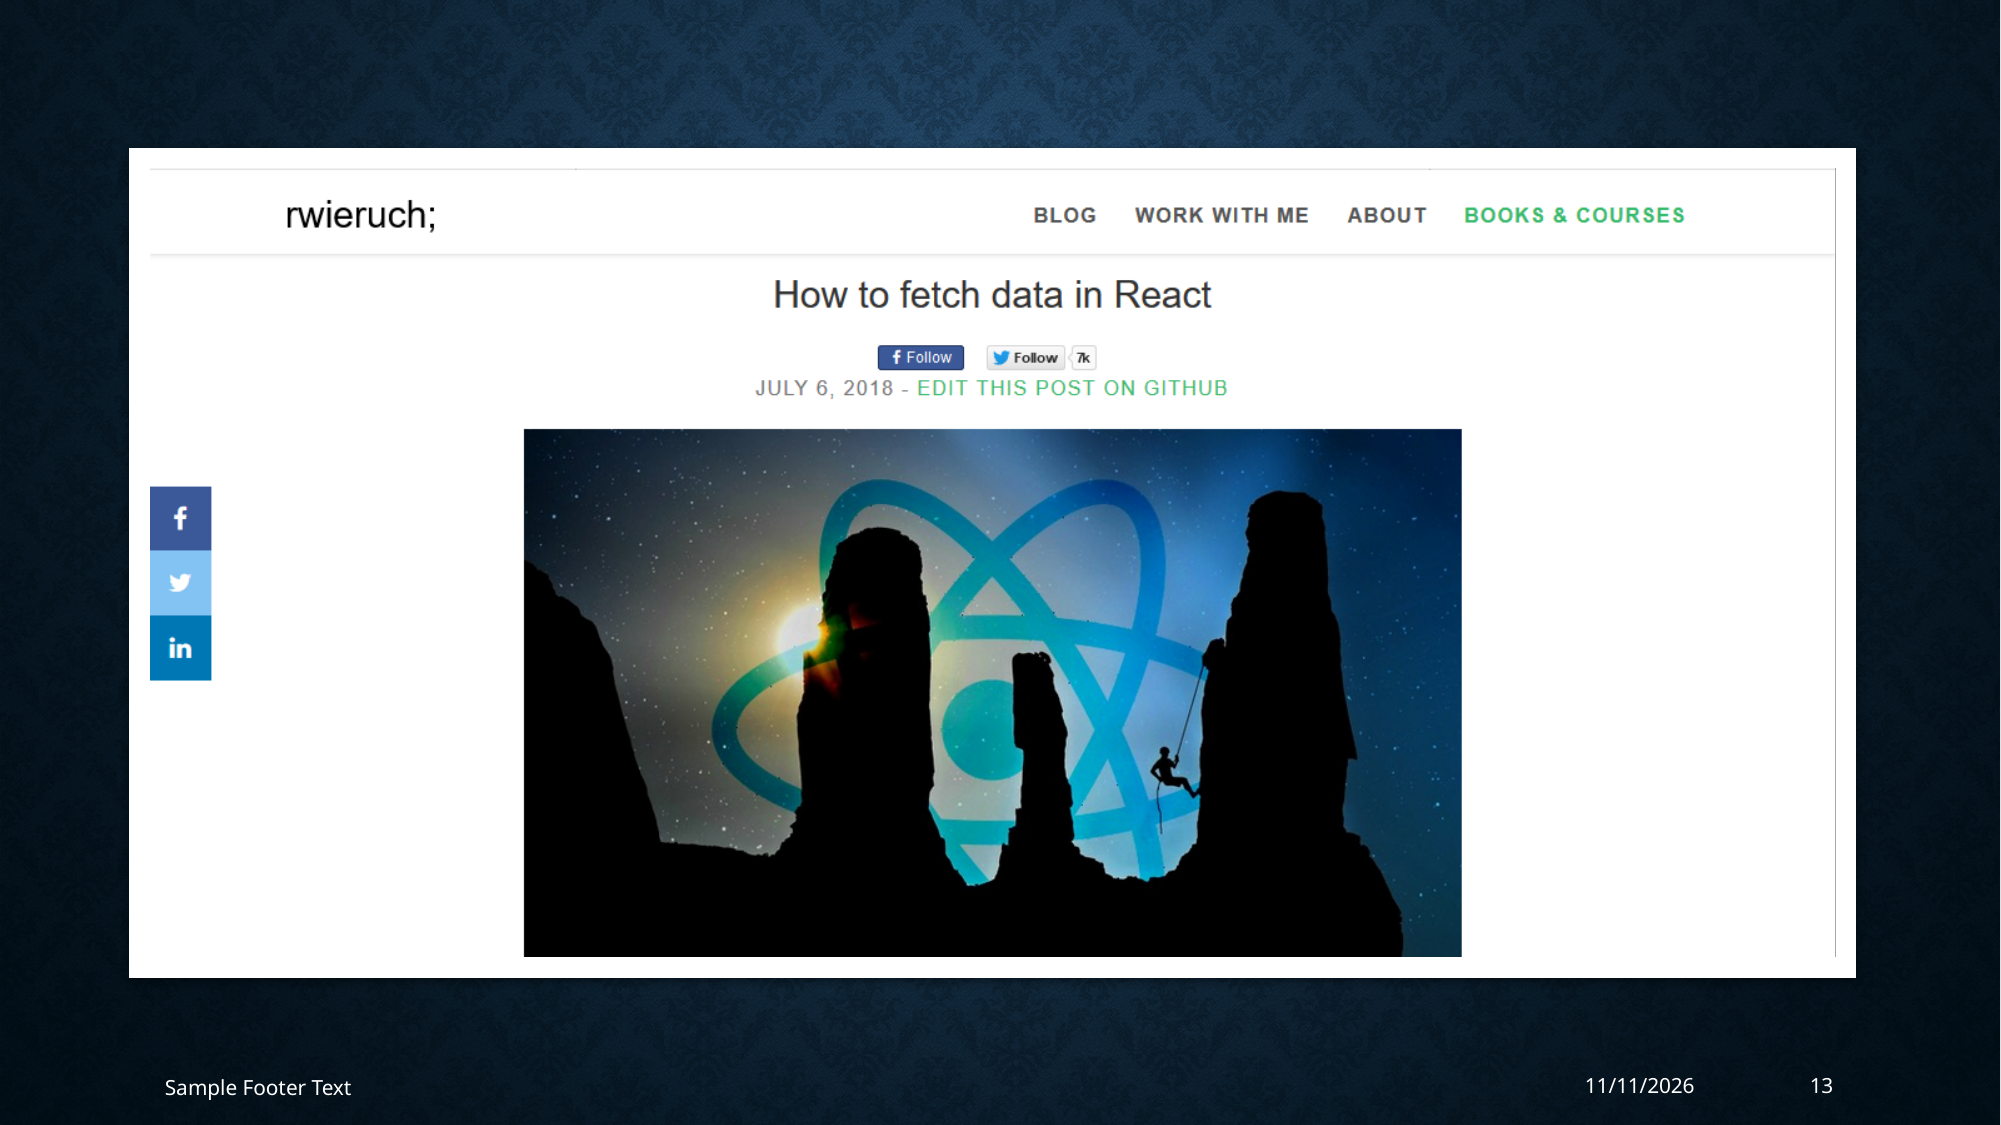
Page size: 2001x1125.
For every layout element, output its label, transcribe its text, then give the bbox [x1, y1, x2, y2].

text_box 1/30/2019 [1259, 1056, 1710, 1117]
text_box Sample Footer Text [149, 1056, 1245, 1117]
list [149, 167, 1837, 958]
text_box 13 [1724, 1056, 1849, 1117]
